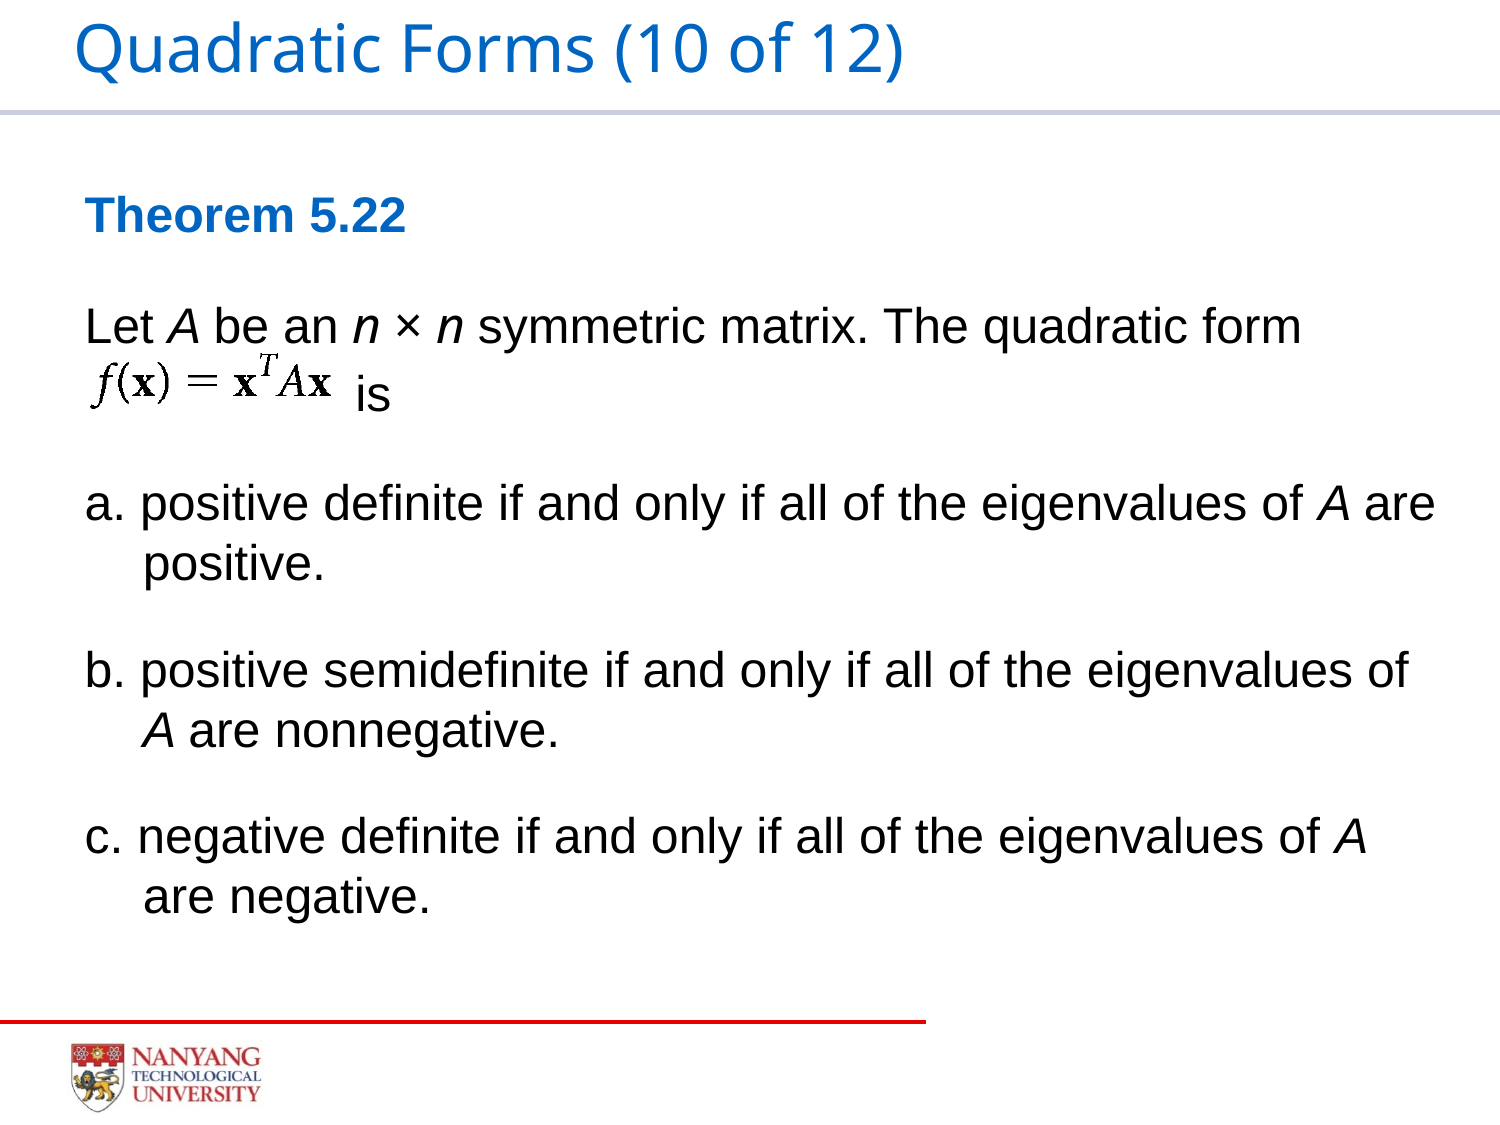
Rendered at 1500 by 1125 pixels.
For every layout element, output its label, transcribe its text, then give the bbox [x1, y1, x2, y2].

text_box is a. positive definite if and only if all of the eigenvalues of A are positive. b. positive semidefinite if and only if all of the eigenvalues of A are nonnegative. c. negative definite if and only if all of the eigenvalues of A are negative. [69, 323, 1468, 927]
picture [88, 346, 338, 411]
text_box Quadratic Forms (10 of 12) [58, 0, 1467, 102]
text_box Theorem 5.22 Let A be an n × n symmetric matrix. The quadratic form [69, 175, 1431, 323]
picture [67, 1040, 263, 1115]
